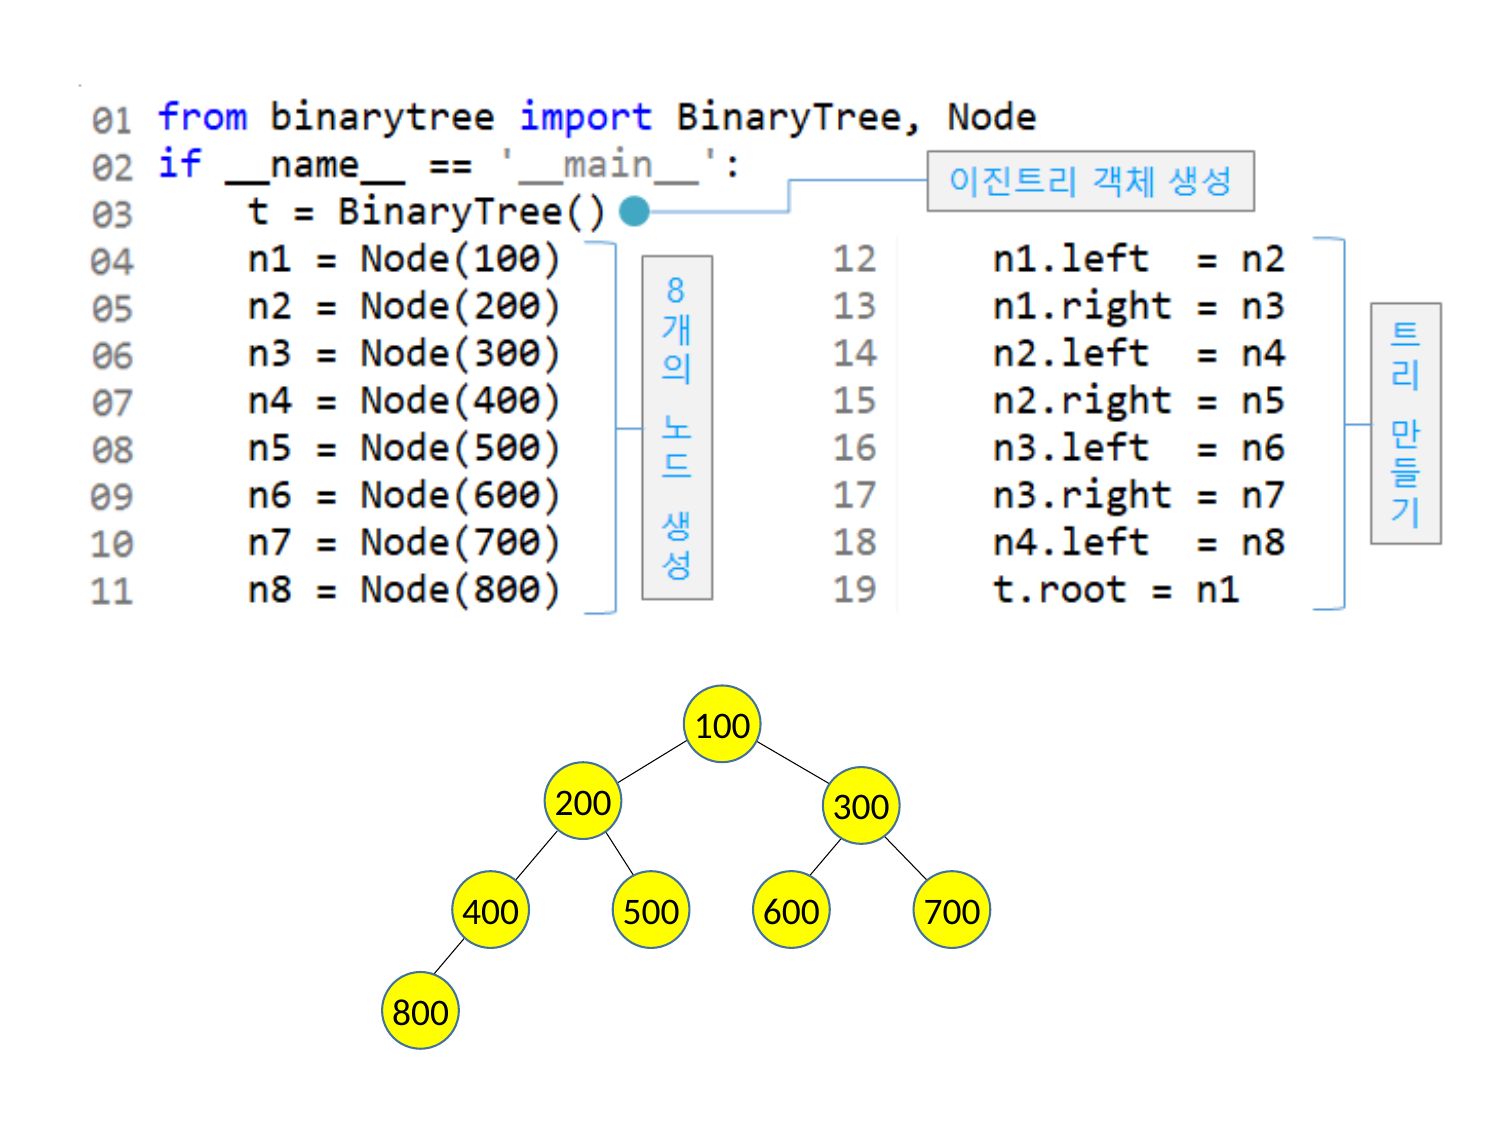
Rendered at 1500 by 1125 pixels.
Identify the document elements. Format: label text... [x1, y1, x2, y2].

text_box 600 [747, 879, 836, 939]
text_box [925, 939, 979, 949]
text_box [766, 870, 796, 879]
text_box [465, 870, 490, 879]
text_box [595, 816, 650, 901]
text_box [650, 870, 676, 879]
text_box 400 [446, 879, 535, 939]
text_box [394, 1040, 447, 1050]
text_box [735, 728, 840, 790]
text_box [840, 766, 887, 775]
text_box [415, 916, 483, 996]
text_box [395, 971, 415, 980]
text_box [765, 939, 818, 949]
text_box 300 [816, 775, 906, 835]
text_box 200 [538, 770, 628, 831]
text_box [697, 684, 747, 693]
text_box 100 [677, 693, 767, 754]
text_box [624, 939, 678, 949]
text_box [483, 939, 517, 949]
text_box [558, 831, 595, 841]
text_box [865, 816, 937, 891]
text_box 700 [907, 879, 997, 939]
text_box [558, 761, 606, 770]
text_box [606, 739, 689, 790]
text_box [490, 830, 558, 910]
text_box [796, 812, 864, 892]
text_box 800 [376, 980, 465, 1040]
text_box 500 [606, 879, 696, 939]
text_box [696, 754, 735, 764]
picture [61, 83, 1459, 646]
text_box [937, 870, 977, 879]
